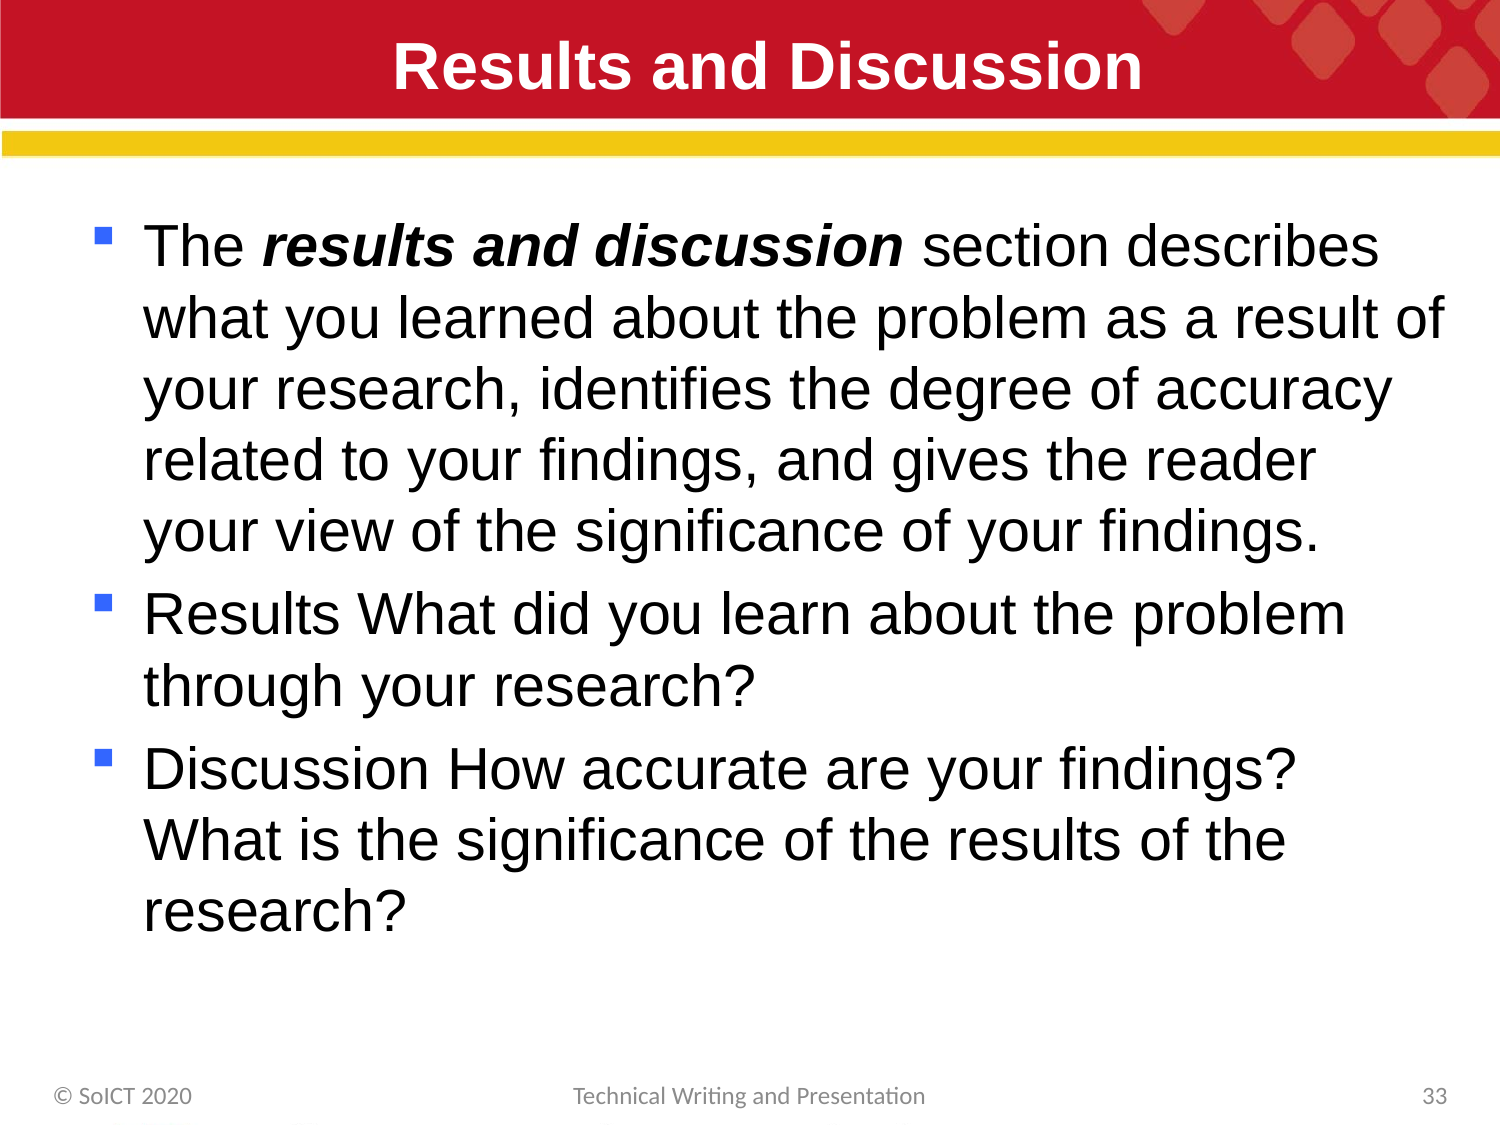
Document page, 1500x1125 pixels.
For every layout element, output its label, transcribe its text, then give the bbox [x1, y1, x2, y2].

picture [0, 0, 1500, 1125]
footer Technical Writing and Presentation [512, 1065, 988, 1125]
slide_number 33 [1112, 1065, 1463, 1125]
title Results and Discussion [75, 12, 1463, 113]
slide_number © SoICT 2020 [37, 1065, 388, 1125]
list The results and discussion section describes what you learned about the problem as a result of your research, identifies the degree of accuracy related to your findings, and gives the reader your view of the significance of your findings. Results What did you learn about the problem through your research? Discussion How accurate are your findings? What is the significance of the results of the research? [74, 200, 1463, 1018]
